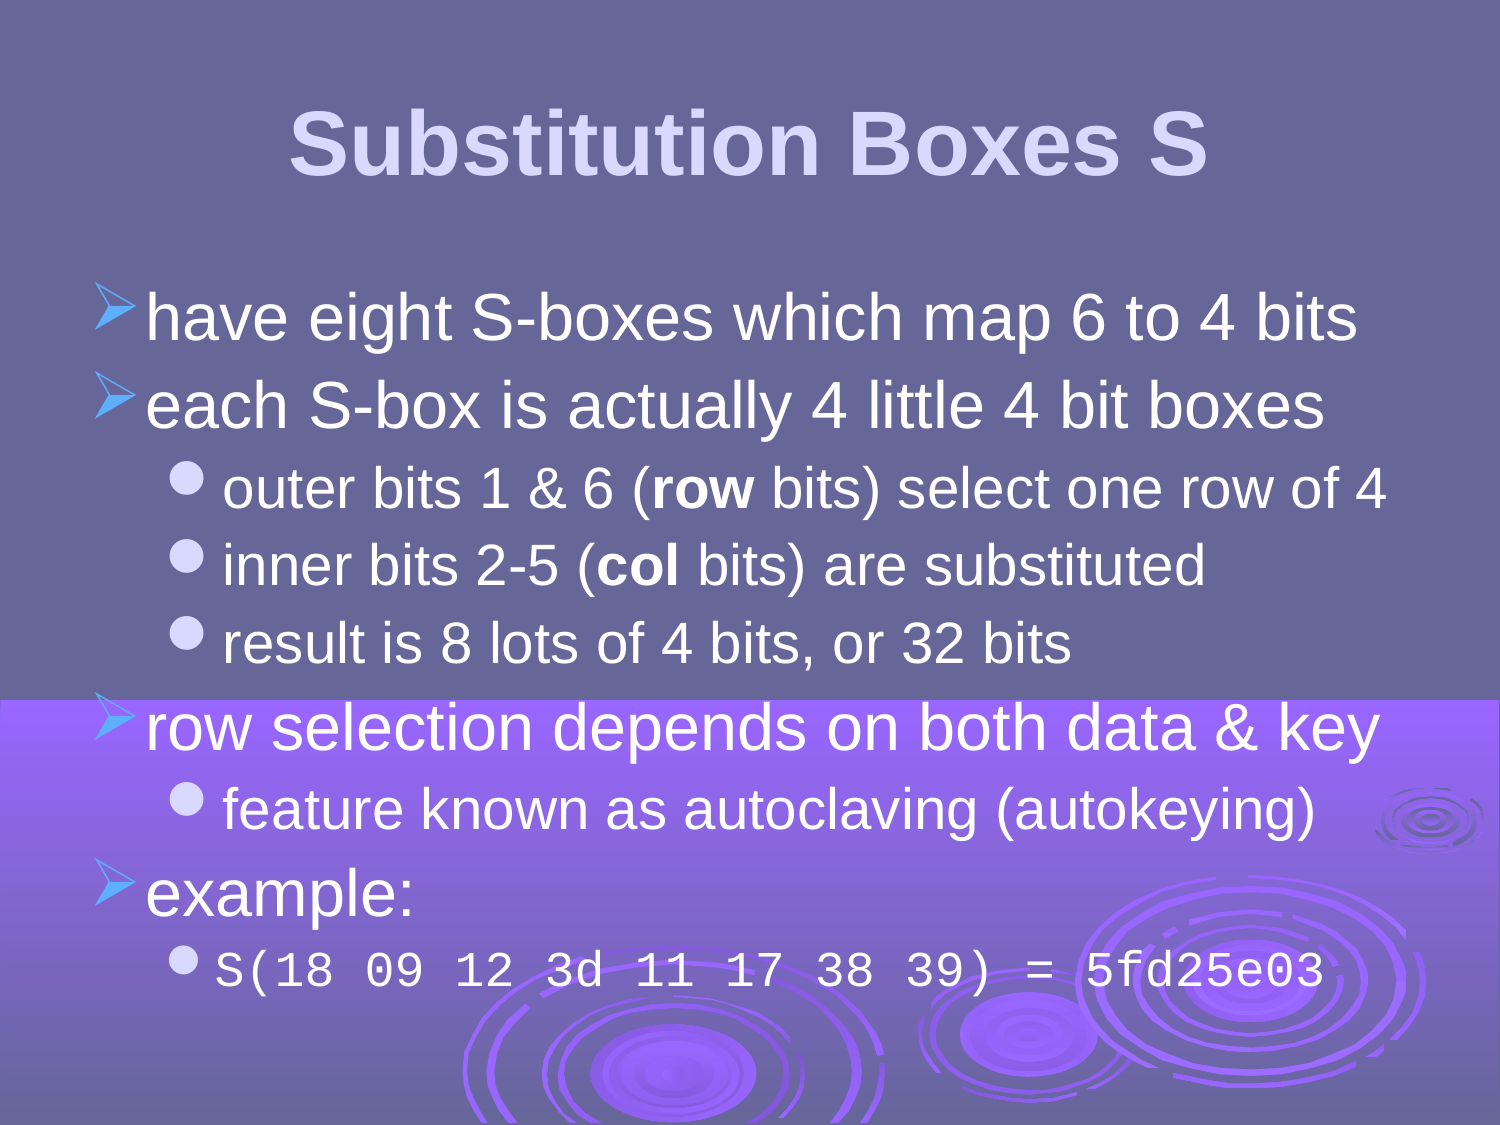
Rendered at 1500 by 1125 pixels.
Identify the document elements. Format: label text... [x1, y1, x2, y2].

text_box Substitution Boxes S [74, 45, 1425, 233]
text_box have eight S-boxes which map 6 to 4 bits each S-box is actually 4 little 4 bit boxes outer bits 1 & 6 (row bits) select one row of 4 inner bits 2-5 (col bits) are substituted result is 8 lots of 4 bits, or 32 bits row selection depends on both data & key feature known as autoclaving (autokeying) example: S(18 09 12 3d 11 17 38 39) = 5fd25e03 [74, 274, 1425, 1006]
picture [929, 1006, 1122, 1095]
